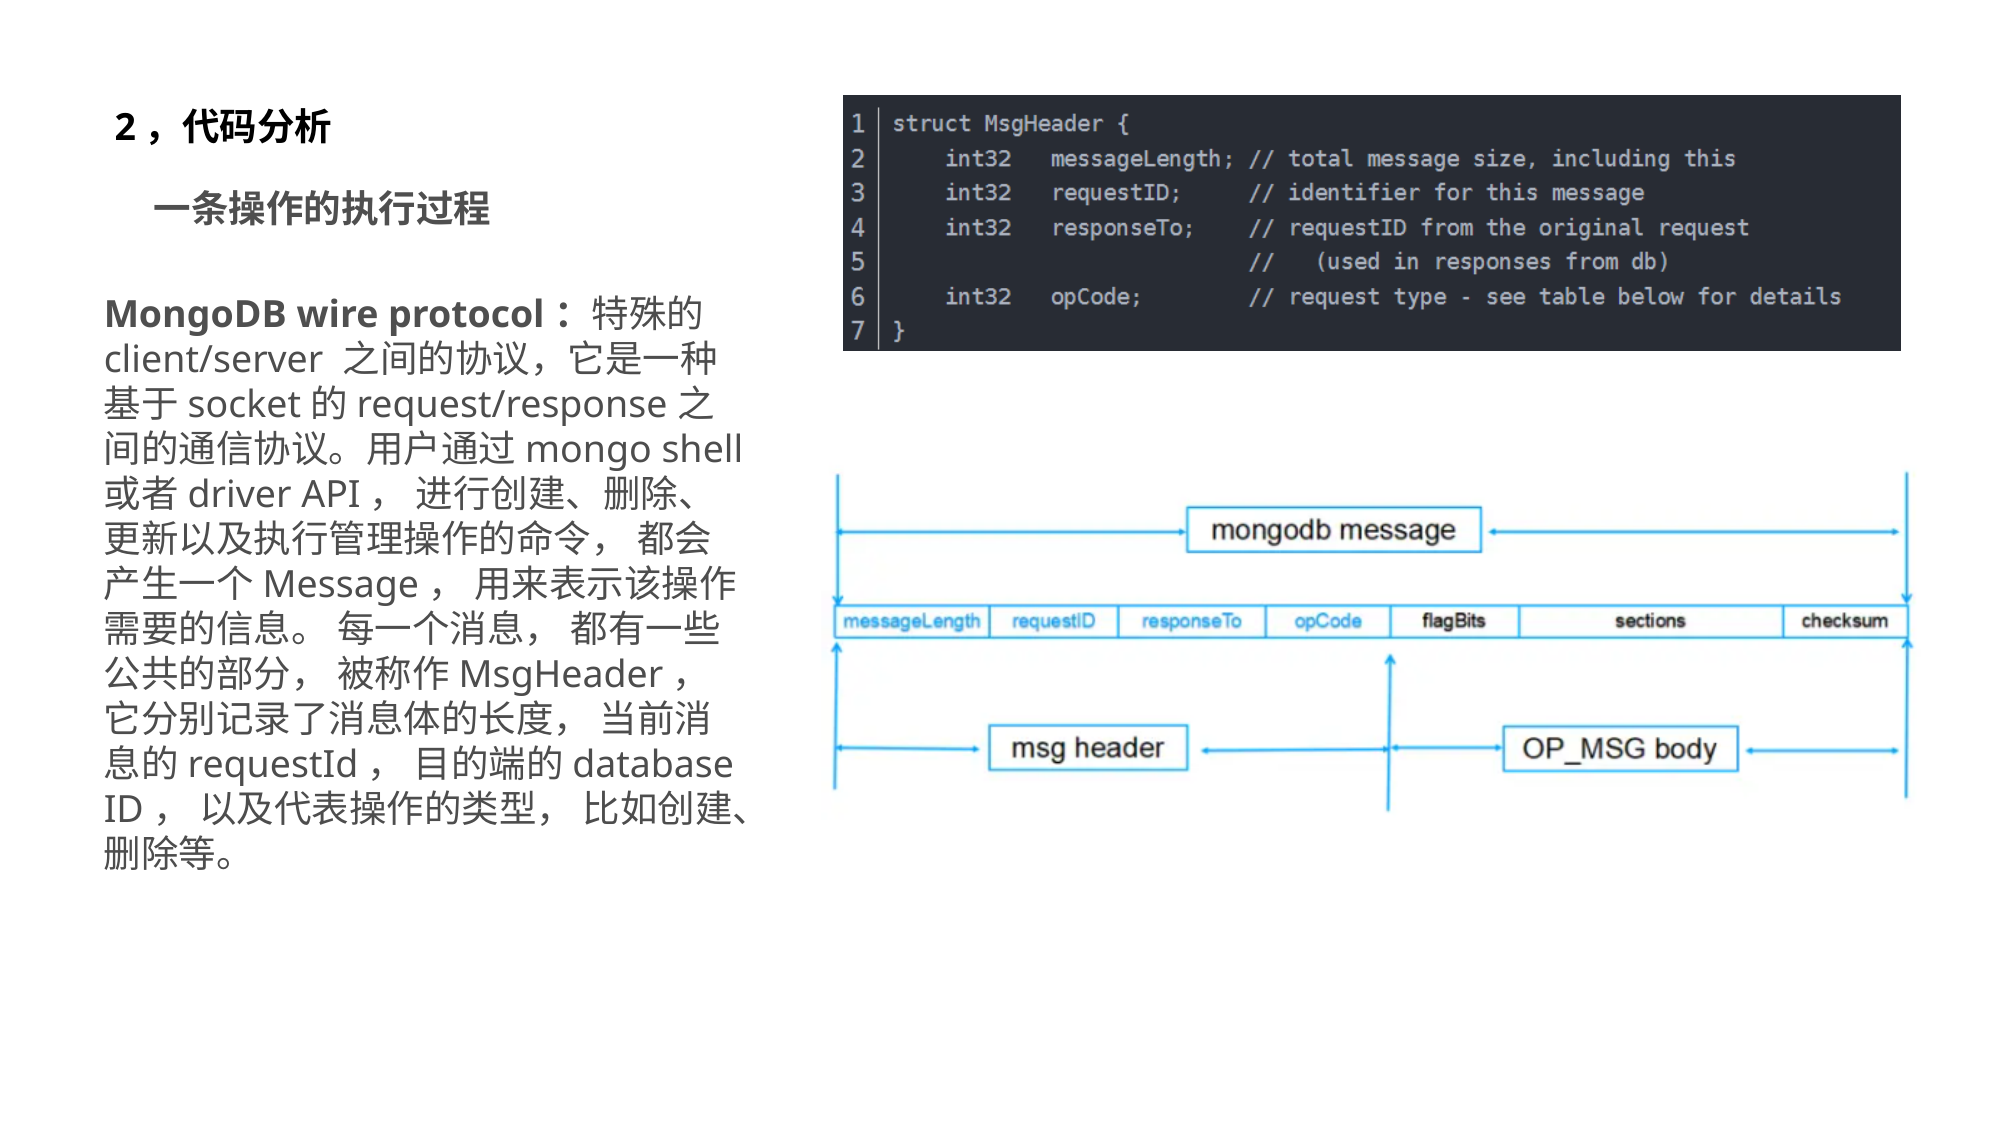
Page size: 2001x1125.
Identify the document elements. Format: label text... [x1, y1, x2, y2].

text_box 2，代码分析 [99, 95, 544, 156]
text_box 一条操作的执行过程 [138, 178, 843, 238]
picture [813, 433, 1938, 820]
picture [843, 95, 1901, 351]
text_box MongoDB wire protocol：特殊的client/server 之间的协议，它是一种基于socket的request/response之间的通信协议。用户通过mongo shell或者driver API， 进行创建、删除、更新以及执行管理操作的命令， 都会产生一个Message， 用来表示该操作需要的信息。 每一个消息， 都有一些公共的部分， 被称作MsgHeader， 它分别记录了消息体的长度， 当前消息的requestId， 目的端的database ID， 以及代表操作的类型， 比如创建、删除等。 [89, 282, 764, 882]
